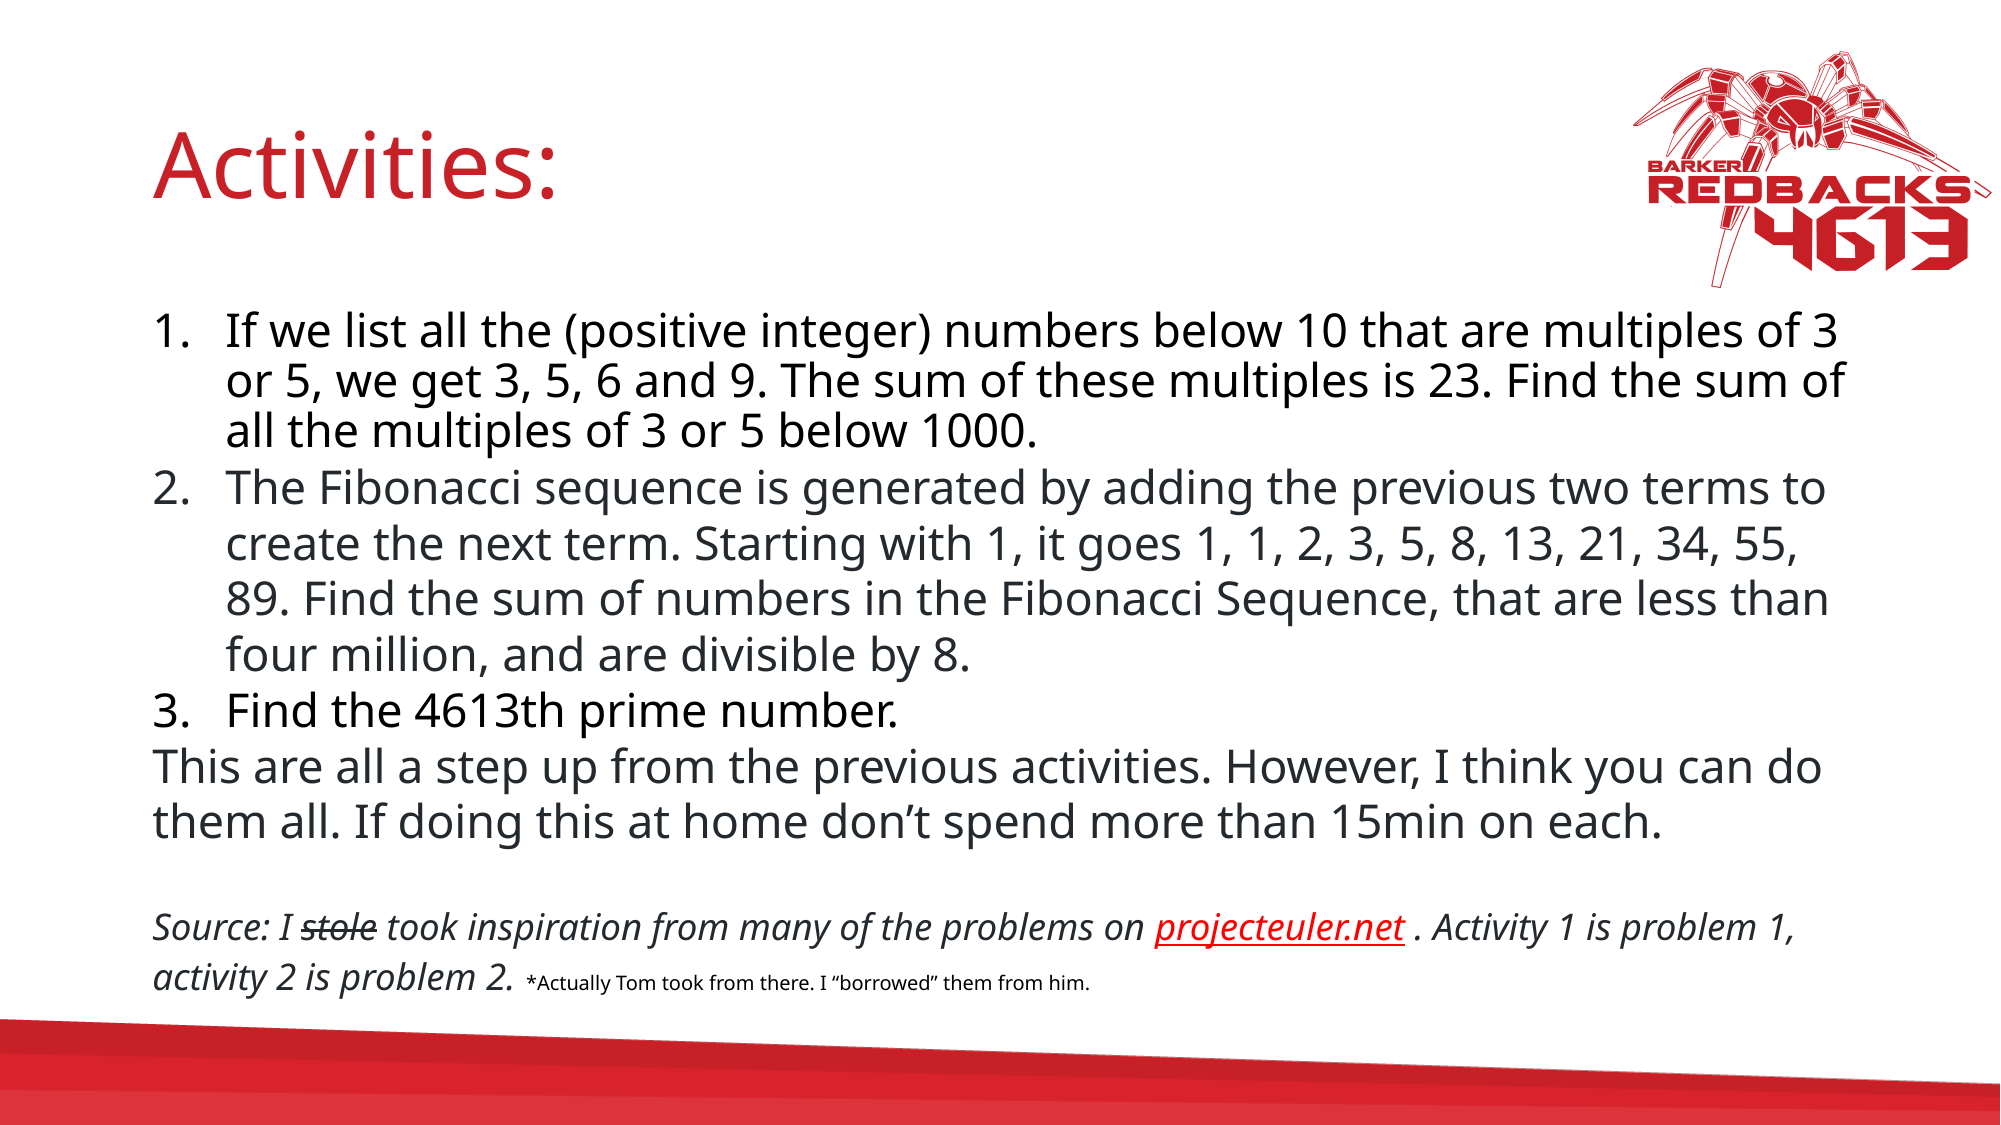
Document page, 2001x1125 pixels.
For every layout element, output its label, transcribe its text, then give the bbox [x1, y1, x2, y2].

picture [0, 1019, 2000, 1125]
picture [1633, 51, 1992, 288]
list If we list all the (positive integer) numbers below 10 that are multiples of 3 or 5, we get 3, 5, 6 and 9. The sum of these multiples is 23. Find the sum of all the multiples of 3 or 5 below 1000. The Fibonacci sequence is generated by adding the previous two terms to create the next term. Starting with 1, it goes 1, 1, 2, 3, 5, 8, 13, 21, 34, 55, 89. Find the sum of numbers in the Fibonacci Sequence, that are less than four million, and are divisible by 8. Find the 4613th prime number. This are all a step up from the previous activities. However, I think you can do them all. If doing this at home don’t spend more than 15min on each. Source: I stole took inspiration from many of the problems on projecteuler.net . Activity 1 is problem 1, activity 2 is problem 2. *Actually Tom took from there. I “borrowed” them from him. [137, 299, 1863, 1014]
title Activities: [138, 59, 1620, 278]
